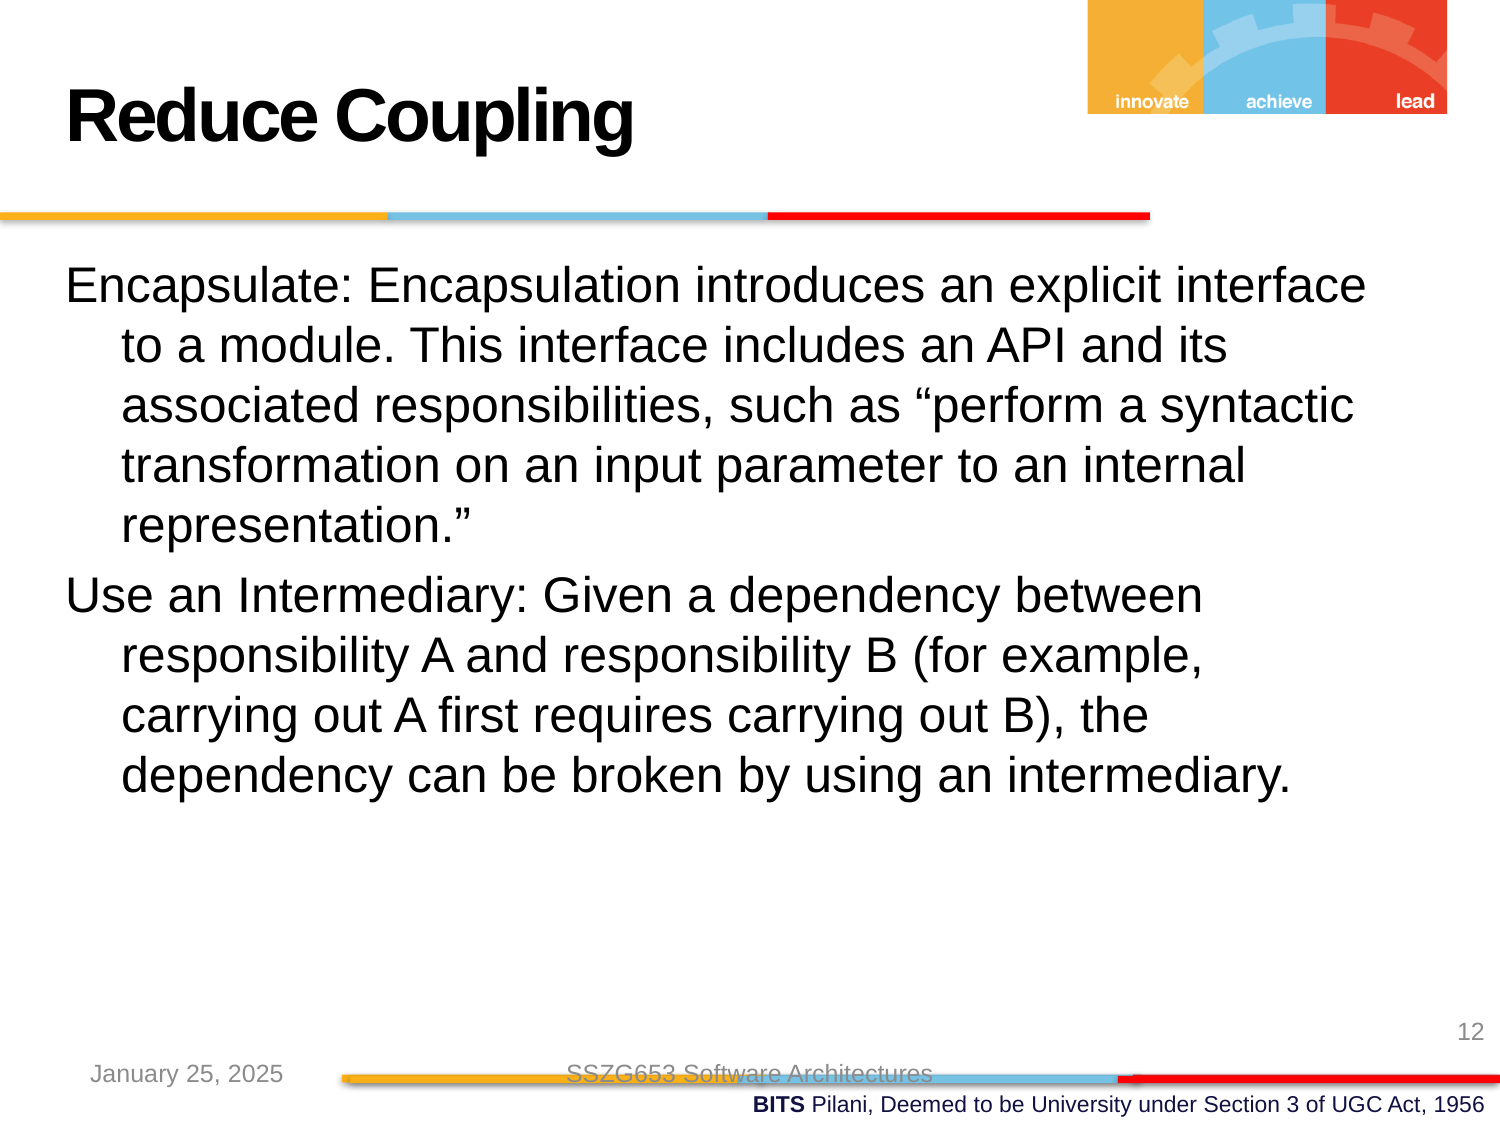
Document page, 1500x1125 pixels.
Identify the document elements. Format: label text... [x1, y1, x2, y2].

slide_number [75, 1042, 425, 1103]
slide_number 12 [1149, 1000, 1500, 1061]
footer SSZG653 Software Architectures [512, 1042, 988, 1103]
picture [1087, 0, 1448, 114]
list Reduce Coupling [50, 24, 1088, 213]
list Encapsulate: Encapsulation introduces an explicit interface to a module. This interface includes an API and its associated responsibilities, such as “perform a syntactic transformation on an input parameter to an internal representation.” Use an Intermediary: Given a dependency between responsibility A and responsibility B (for example, carrying out A first requires carrying out B), the dependency can be broken by using an intermediary. [50, 245, 1400, 988]
